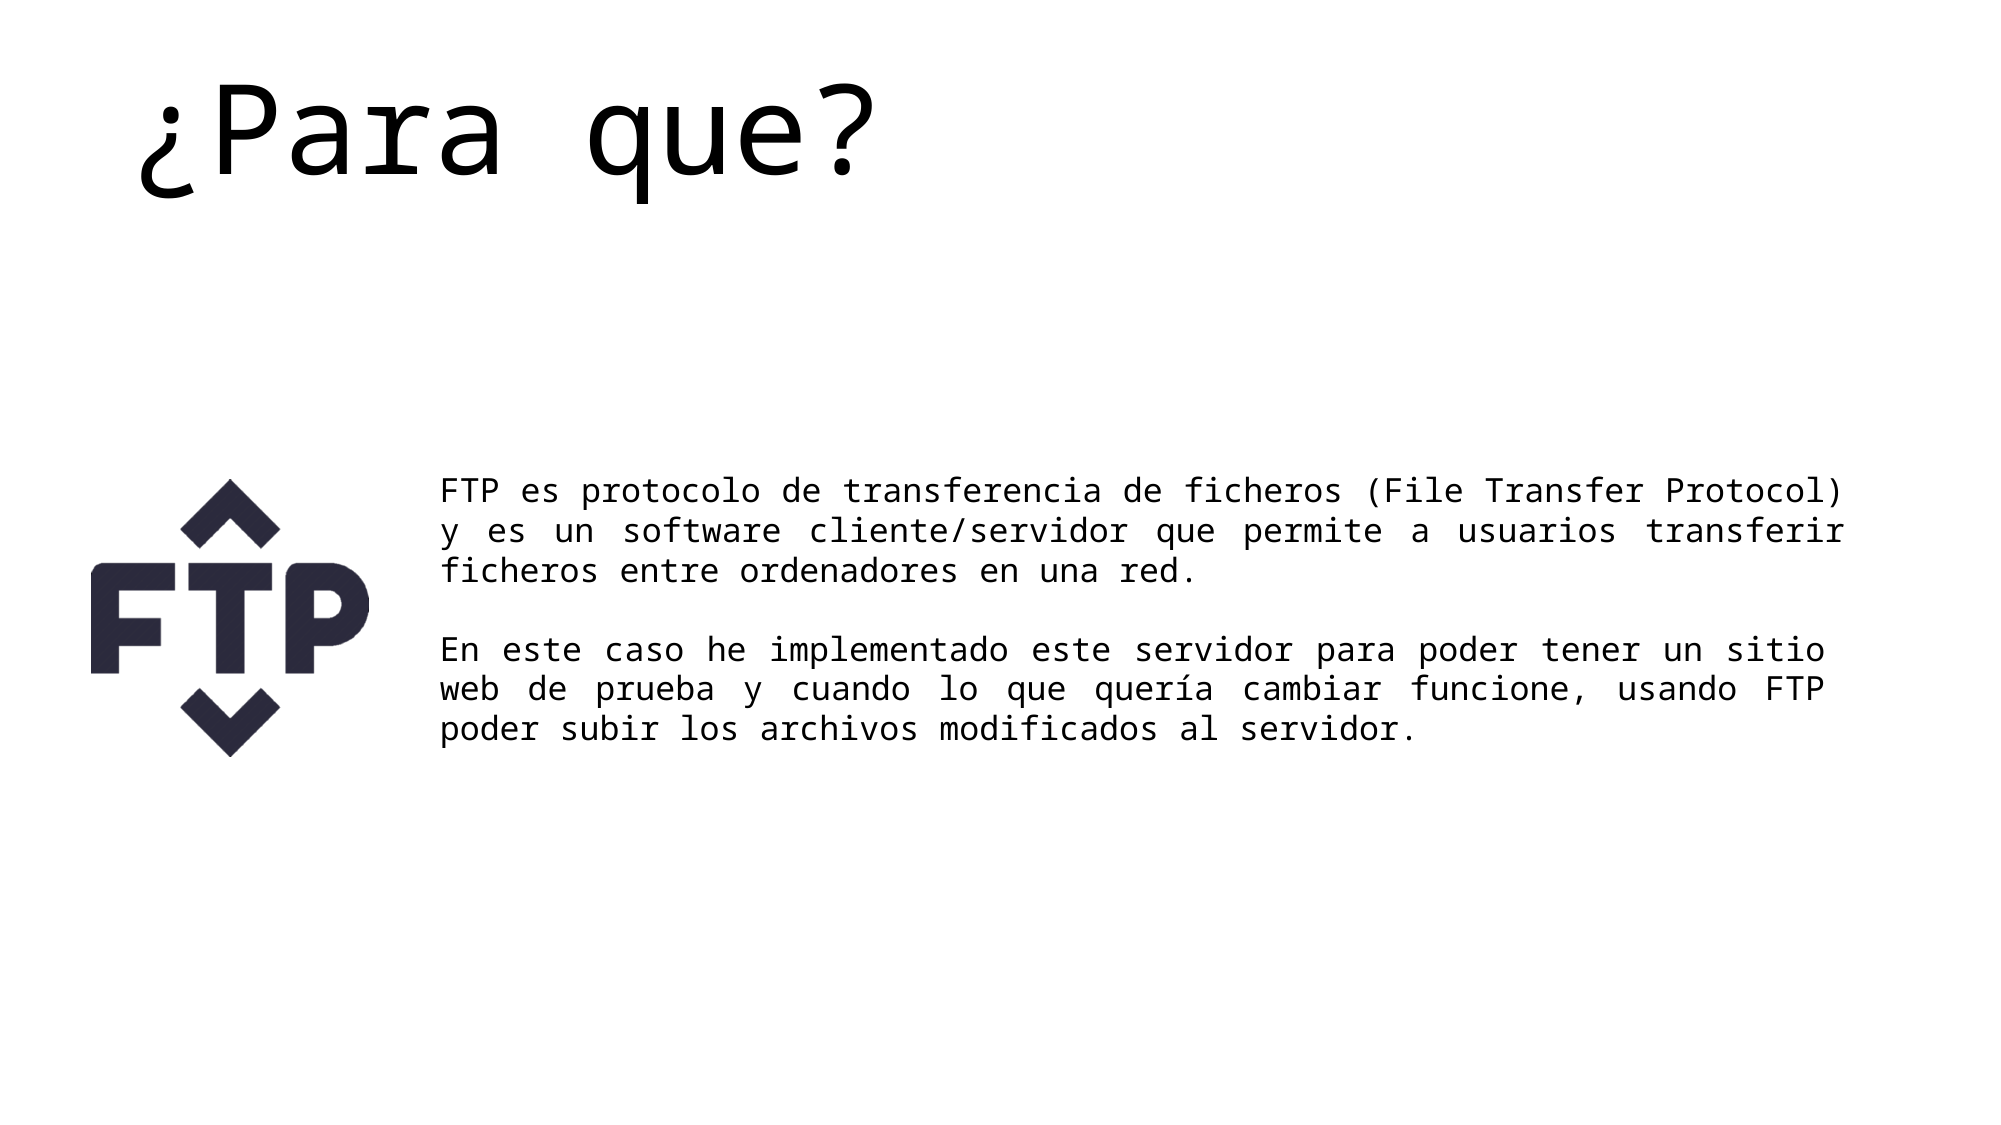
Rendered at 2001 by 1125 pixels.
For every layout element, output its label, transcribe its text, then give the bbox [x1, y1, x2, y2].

title ¿Para que? [0, 55, 1017, 209]
picture [91, 479, 369, 757]
text_box FTP es protocolo de transferencia de ficheros (File Transfer Protocol) y es un software cliente/servidor que permite a usuarios transferir ficheros entre ordenadores en una red. [424, 461, 1862, 597]
text_box En este caso he implementado este servidor para poder tener un sitio web de prueba y cuando lo que quería cambiar funcione, usando FTP poder subir los archivos modificados al servidor. [425, 620, 1842, 755]
